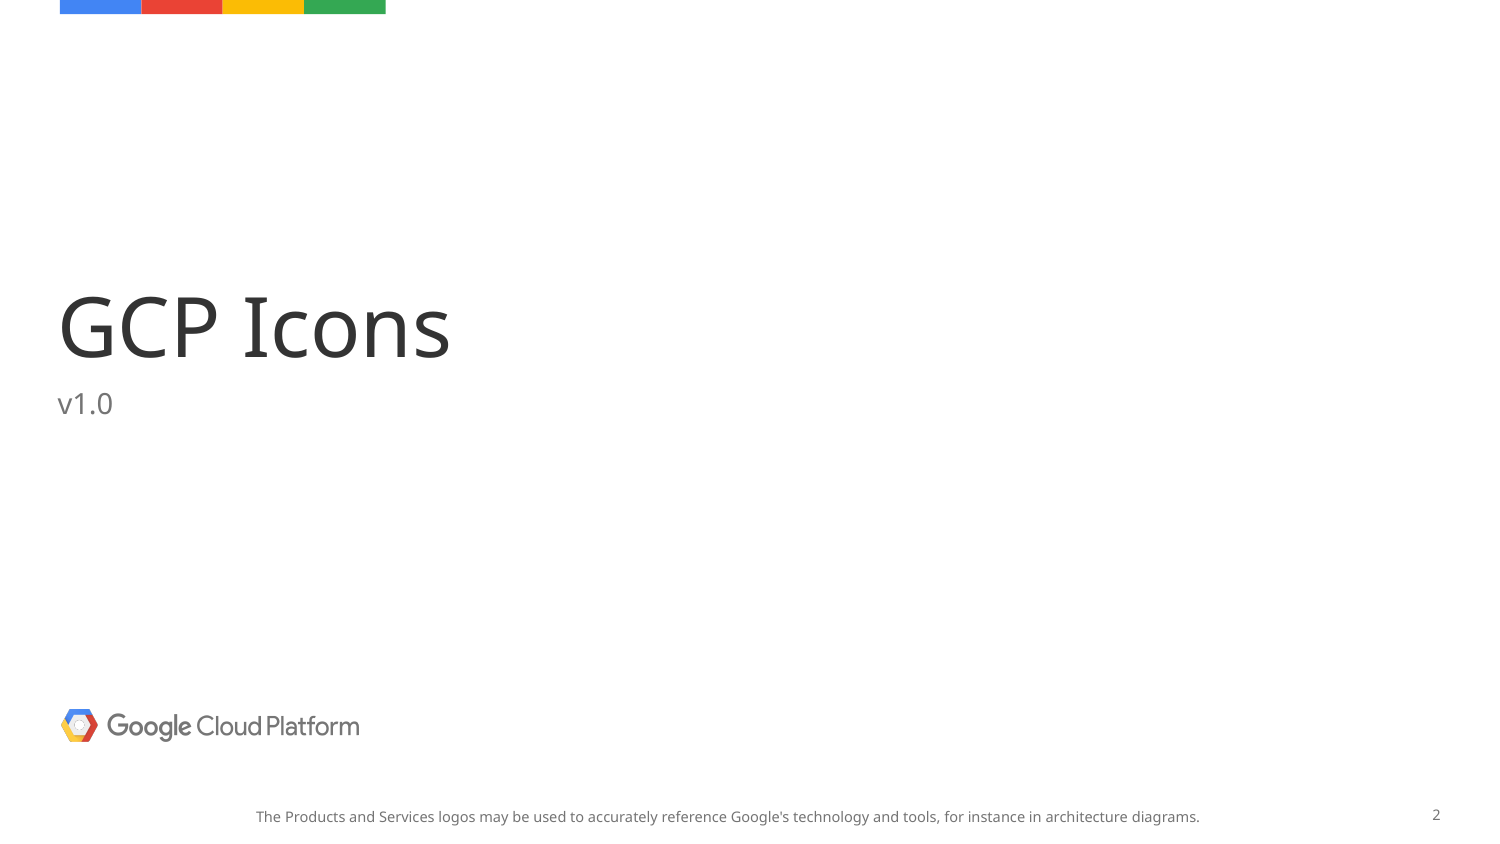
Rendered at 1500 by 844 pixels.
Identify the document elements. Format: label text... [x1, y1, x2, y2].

subtitle v1.0 [42, 370, 1352, 473]
picture [61, 708, 359, 742]
title GCP Icons [42, 196, 1363, 391]
